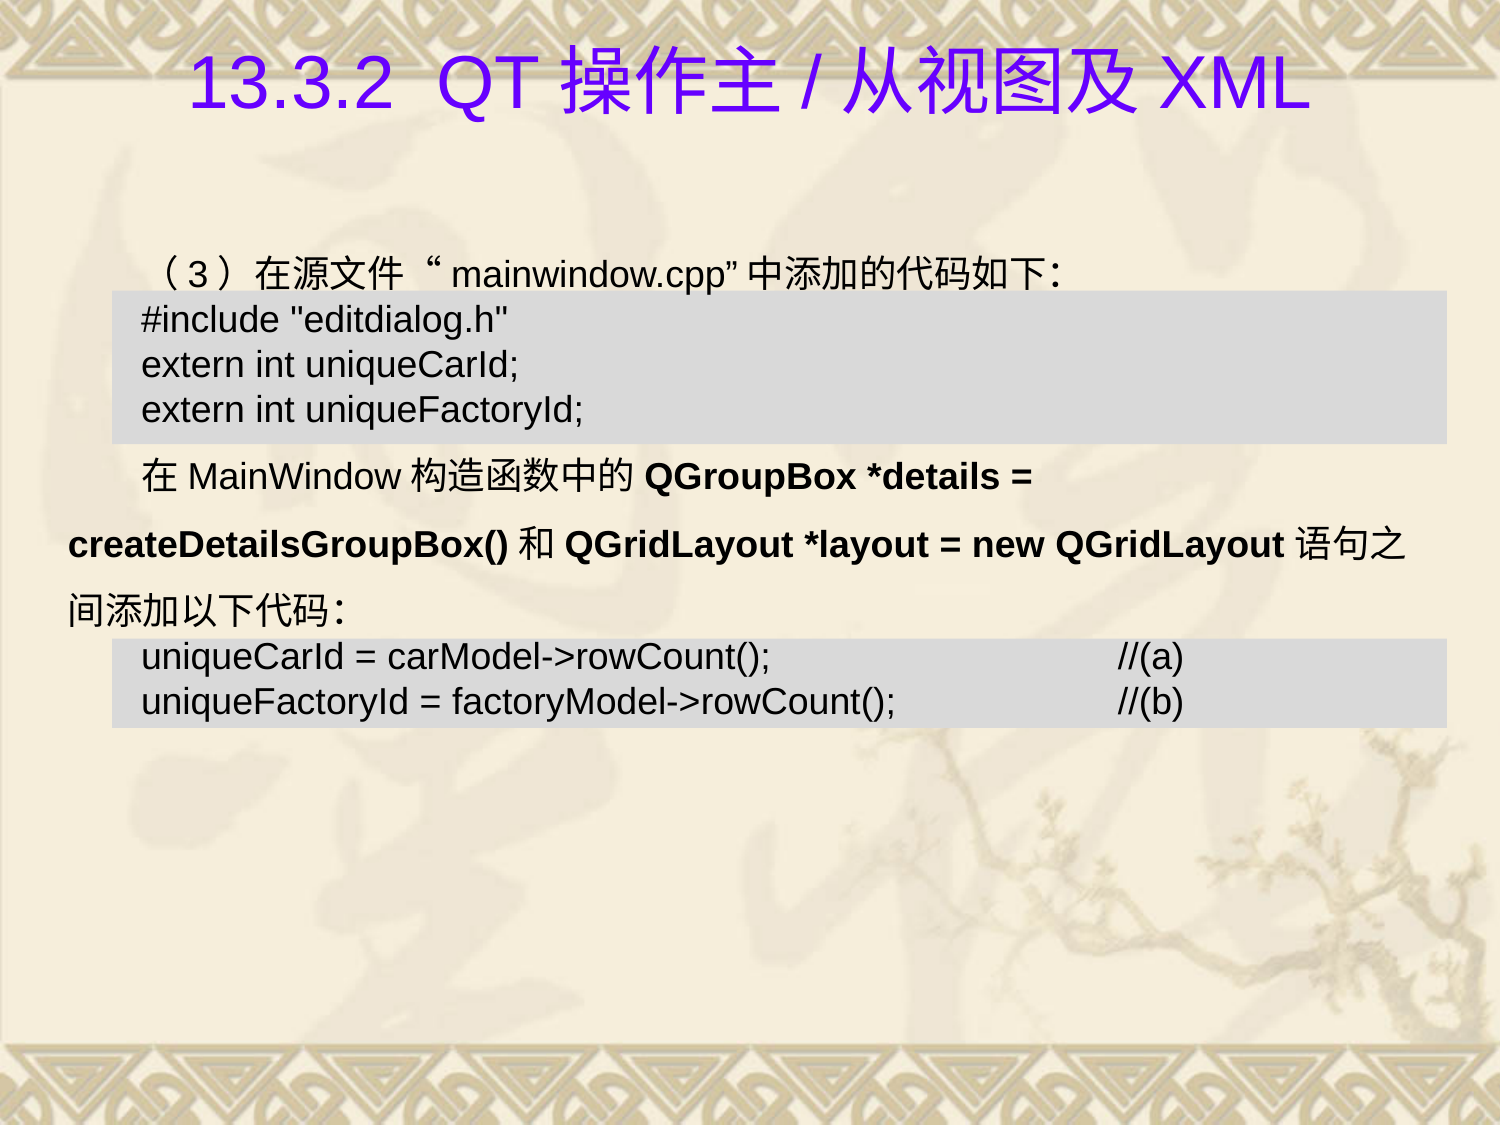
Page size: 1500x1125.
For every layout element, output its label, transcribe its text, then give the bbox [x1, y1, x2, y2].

text_box （3）在源文件“mainwindow.cpp”中添加的代码如下： #include "editdialog.h" extern int uniqueCarId; extern int uniqueFactoryId; 在MainWindow构造函数中的QGroupBox *details = createDetailsGroupBox()和QGridLayout *layout = new QGridLayout语句之间添加以下代码： uniqueCarId = carModel->rowCount(); //(a) uniqueFactoryId = factoryModel->rowCount(); //(b) [53, 219, 1447, 775]
title 13.3.2 Qt操作主/从视图及XML [49, 7, 1451, 149]
picture [0, 0, 1500, 1125]
